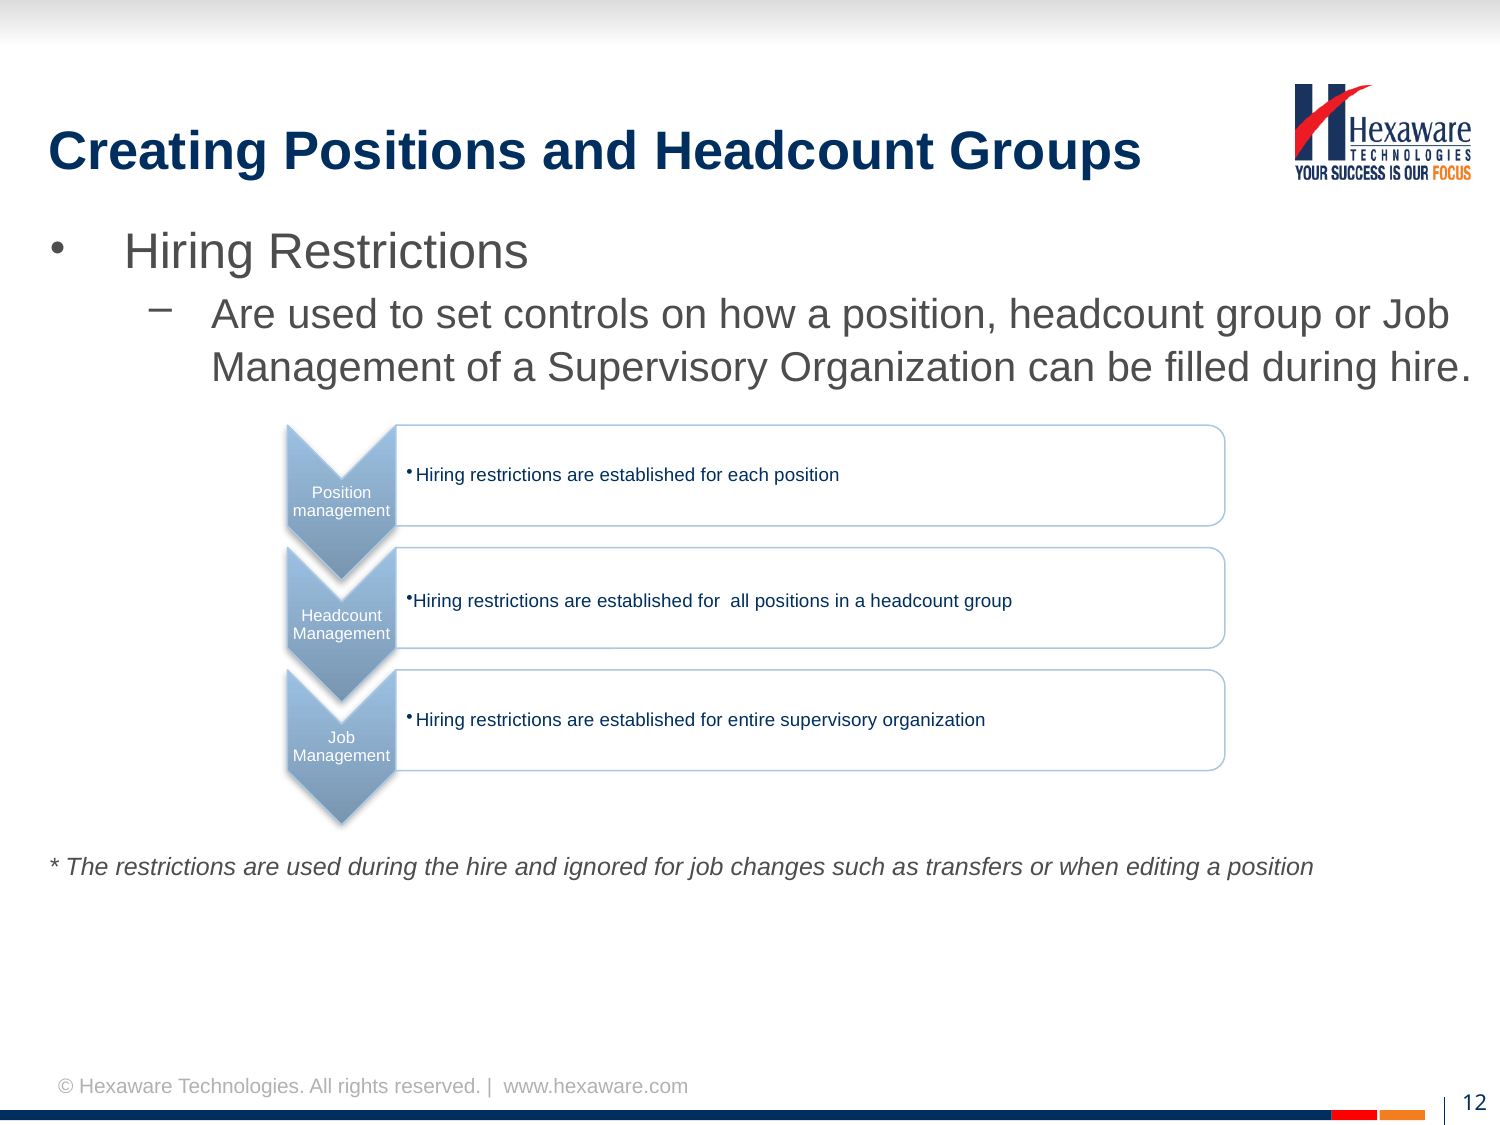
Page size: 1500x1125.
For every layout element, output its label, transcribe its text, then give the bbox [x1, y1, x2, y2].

picture [1295, 84, 1471, 180]
list Hiring Restrictions Are used to set controls on how a position, headcount group or Job Management of a Supervisory Organization can be filled during hire. * The restrictions are used during the hire and ignored for job changes such as transfers or when editing a position [37, 212, 1500, 1038]
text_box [287, 424, 1226, 826]
title Creating Positions and Headcount Groups [37, 98, 1288, 199]
